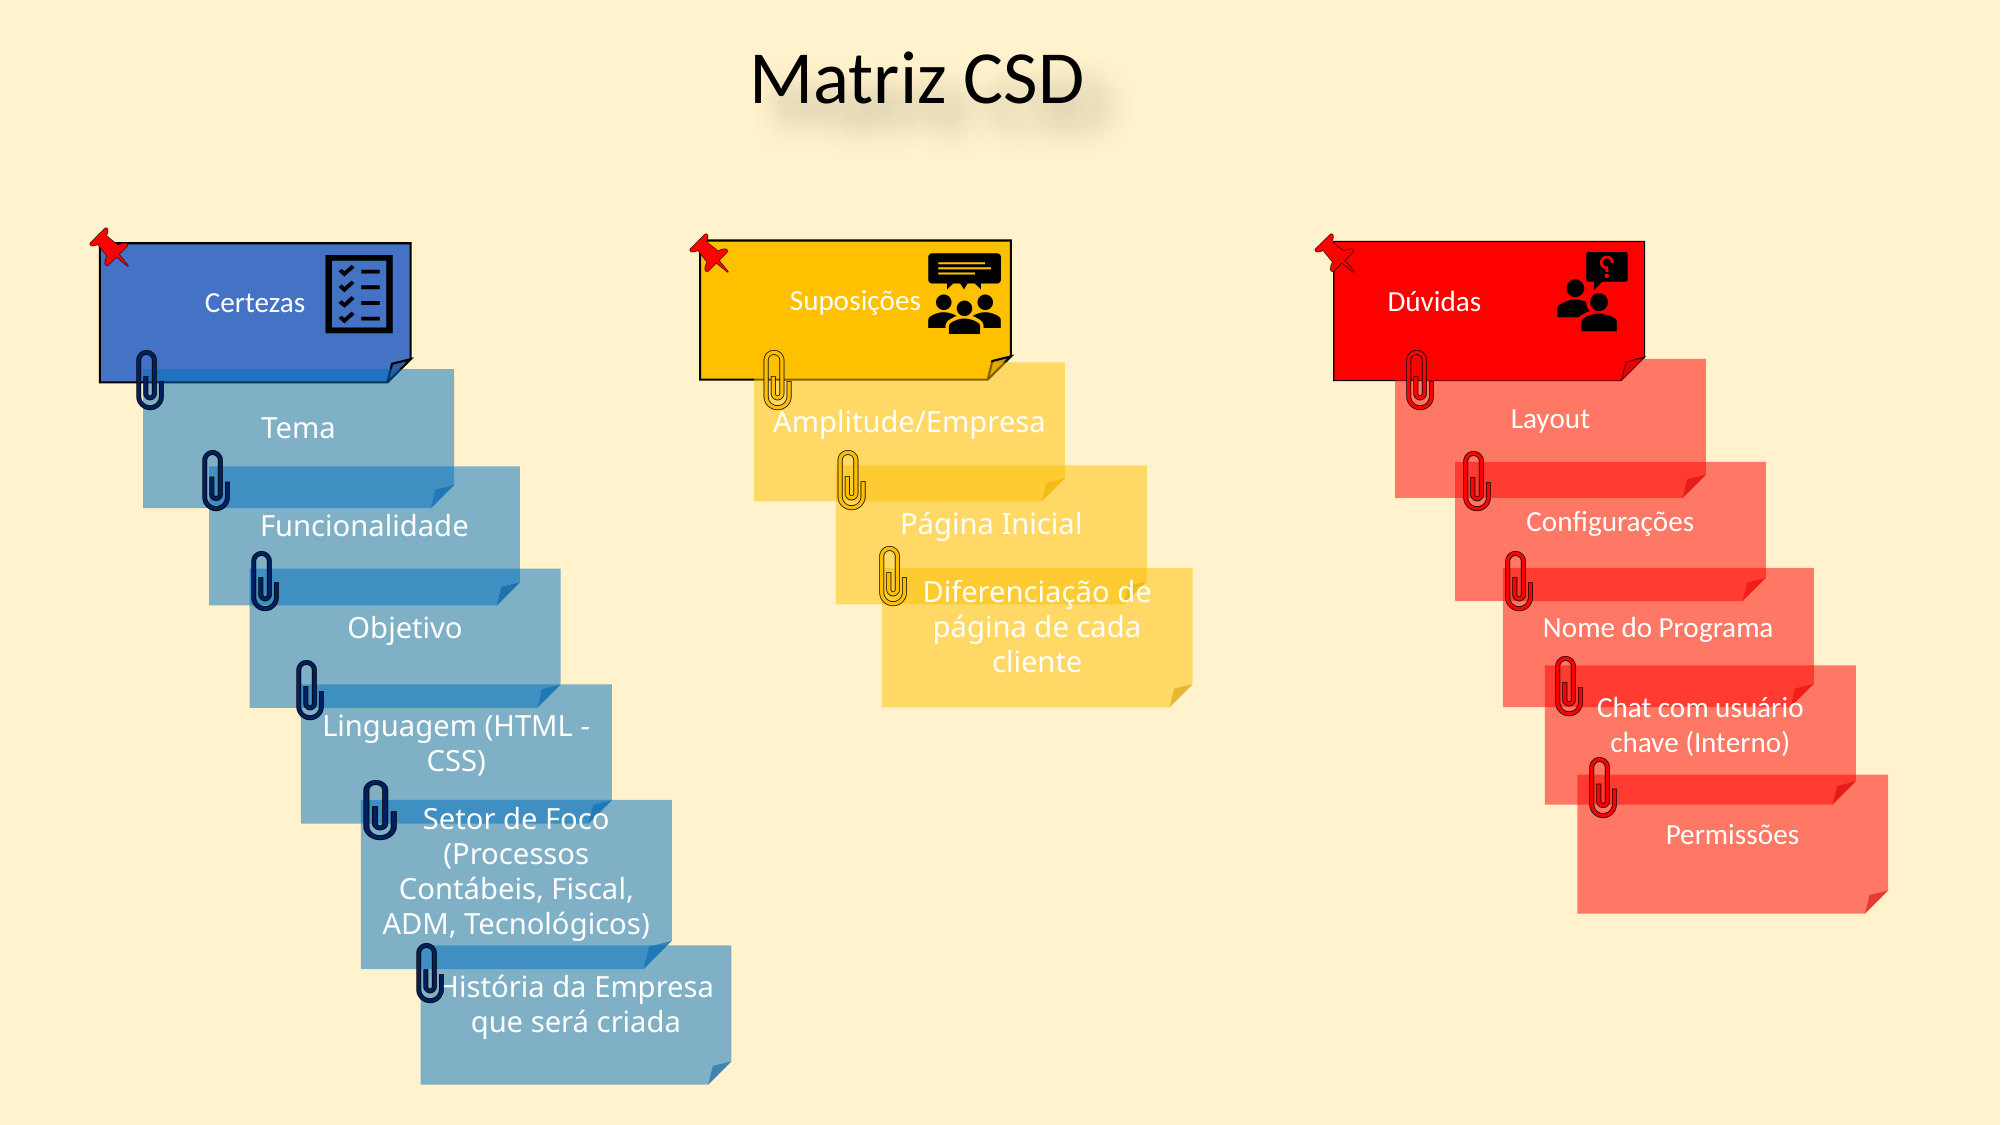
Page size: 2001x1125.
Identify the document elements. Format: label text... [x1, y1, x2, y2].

text_box Funcionalidade [209, 466, 520, 606]
text_box Linguagem (HTML - CSS) [300, 684, 612, 824]
text_box Certezas [98, 242, 415, 384]
picture [683, 227, 735, 280]
picture [817, 446, 886, 514]
text_box Matriz CSD [231, 29, 1604, 119]
picture [1544, 244, 1640, 339]
picture [83, 221, 135, 273]
text_box Objetivo [249, 568, 561, 708]
picture [1443, 447, 1511, 515]
picture [1535, 652, 1603, 720]
picture [743, 346, 812, 414]
text_box Dúvidas [1333, 240, 1647, 382]
text_box Configurações [1455, 461, 1766, 602]
picture [1308, 227, 1361, 280]
text_box Tema [143, 369, 455, 509]
picture [1569, 753, 1637, 822]
picture [116, 346, 184, 414]
picture [182, 446, 250, 515]
picture [1485, 547, 1553, 615]
picture [231, 547, 299, 615]
picture [276, 656, 344, 724]
picture [339, 776, 421, 845]
picture [916, 245, 1012, 342]
text_box Página Inicial [835, 465, 1147, 605]
text_box Chat com usuário chave (Interno) [1544, 665, 1856, 805]
text_box Nome do Programa [1502, 567, 1814, 708]
picture [396, 939, 464, 1007]
text_box Permissões [1577, 774, 1889, 914]
text_box Diferenciação de página de cada cliente [881, 568, 1193, 708]
picture [1386, 346, 1455, 414]
text_box Layout [1395, 358, 1706, 498]
text_box Setor de Foco (Processos Contábeis, Fiscal, ADM, Tecnológicos) [360, 799, 672, 970]
text_box Amplitude/Empresa [754, 362, 1065, 502]
picture [859, 542, 927, 610]
text_box História da Empresa que será criada [420, 945, 732, 1085]
picture [307, 247, 411, 341]
text_box Suposições [699, 239, 1015, 381]
